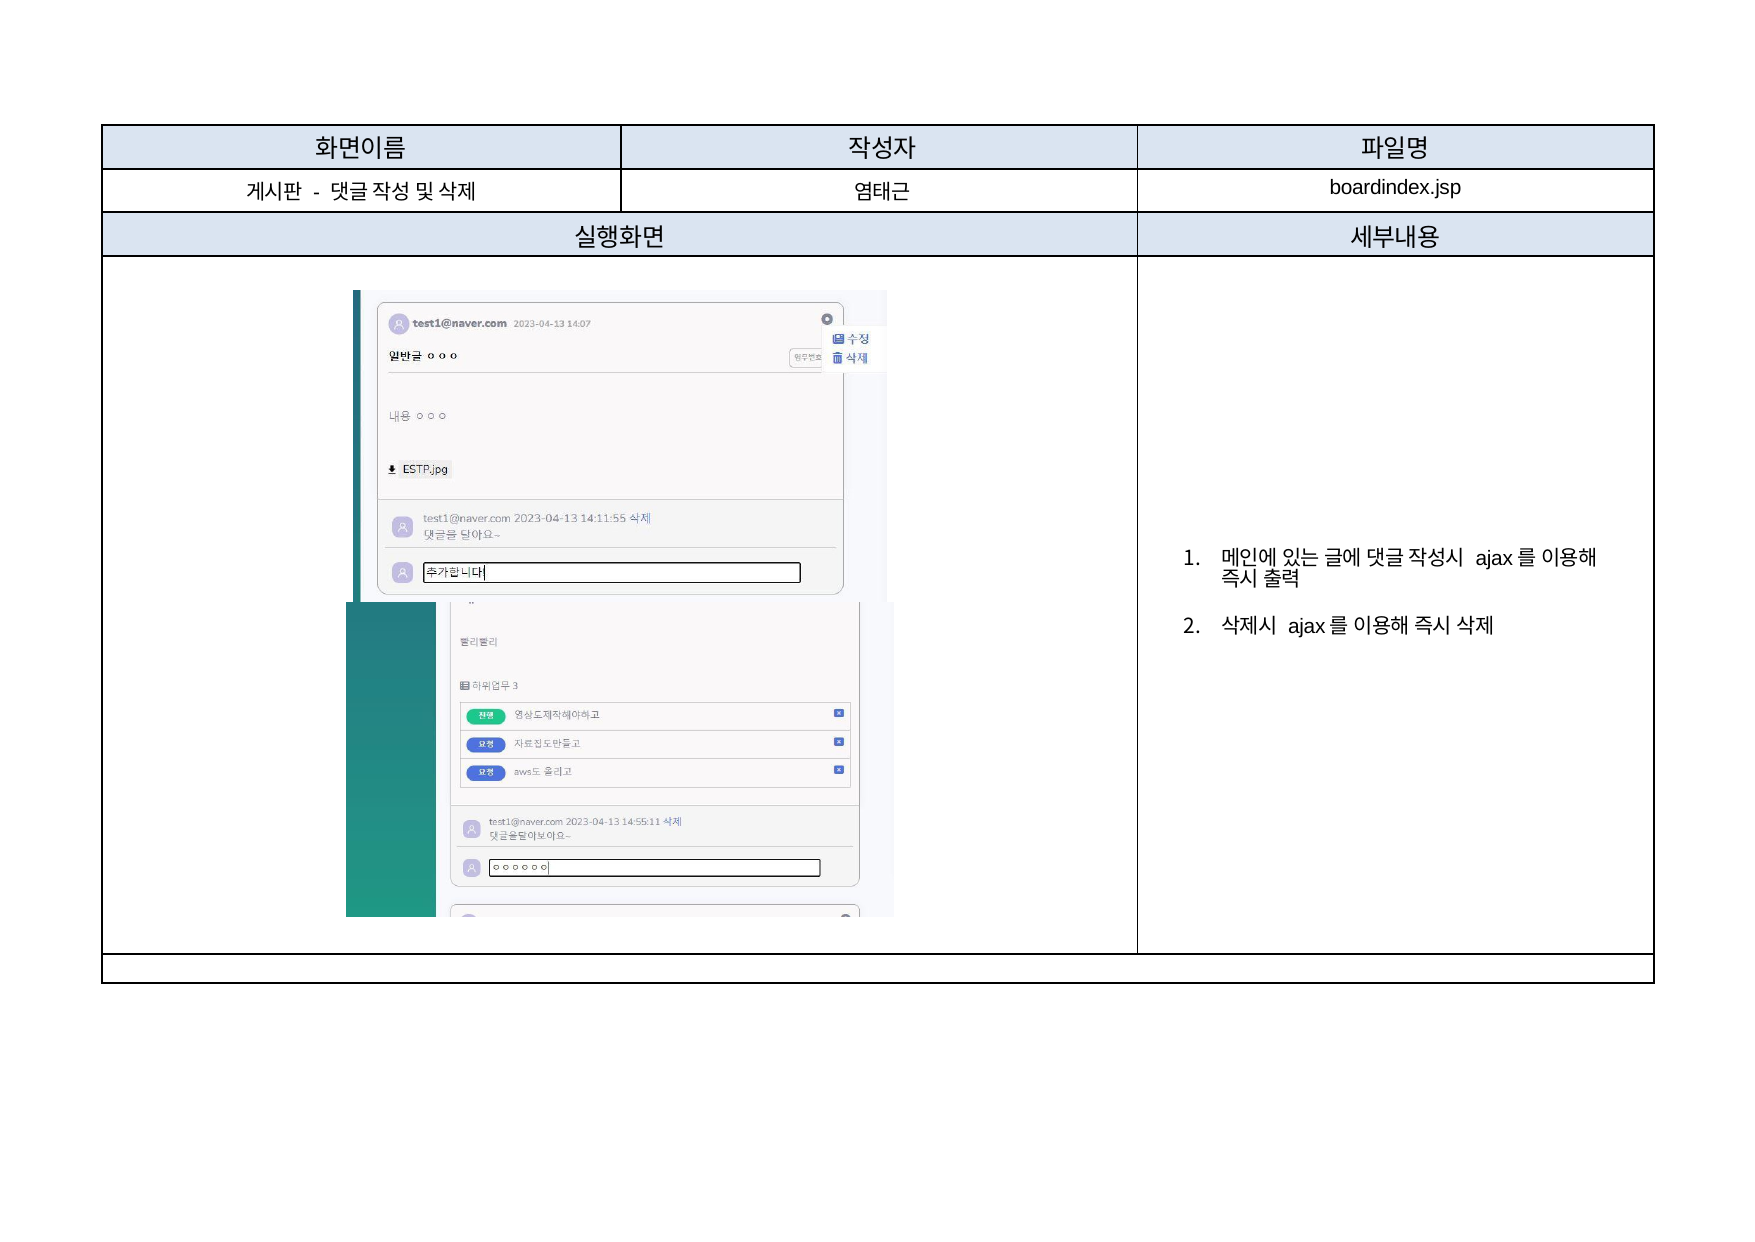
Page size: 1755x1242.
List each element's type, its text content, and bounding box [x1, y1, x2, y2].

table_cell 실행화면 [103, 213, 1137, 255]
table_cell 메인에 있는 글에 댓글 작성시 ajax를 이용해 즉시 출력 삭제시 ajax를 이용해 즉시 삭제 [1138, 257, 1653, 953]
table_header 작성자 [622, 126, 1137, 168]
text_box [346, 289, 894, 917]
table_cell [103, 257, 1137, 953]
table_header 화면이름 [103, 126, 620, 168]
table_cell boardindex.jsp [1138, 170, 1653, 211]
table_cell 게시판 - 댓글 작성 및 삭제 [103, 170, 620, 211]
table_cell 세부내용 [1138, 213, 1653, 255]
table_cell 염태근 [622, 170, 1137, 211]
table_header 파일명 [1138, 126, 1653, 168]
table_cell [103, 955, 1653, 982]
